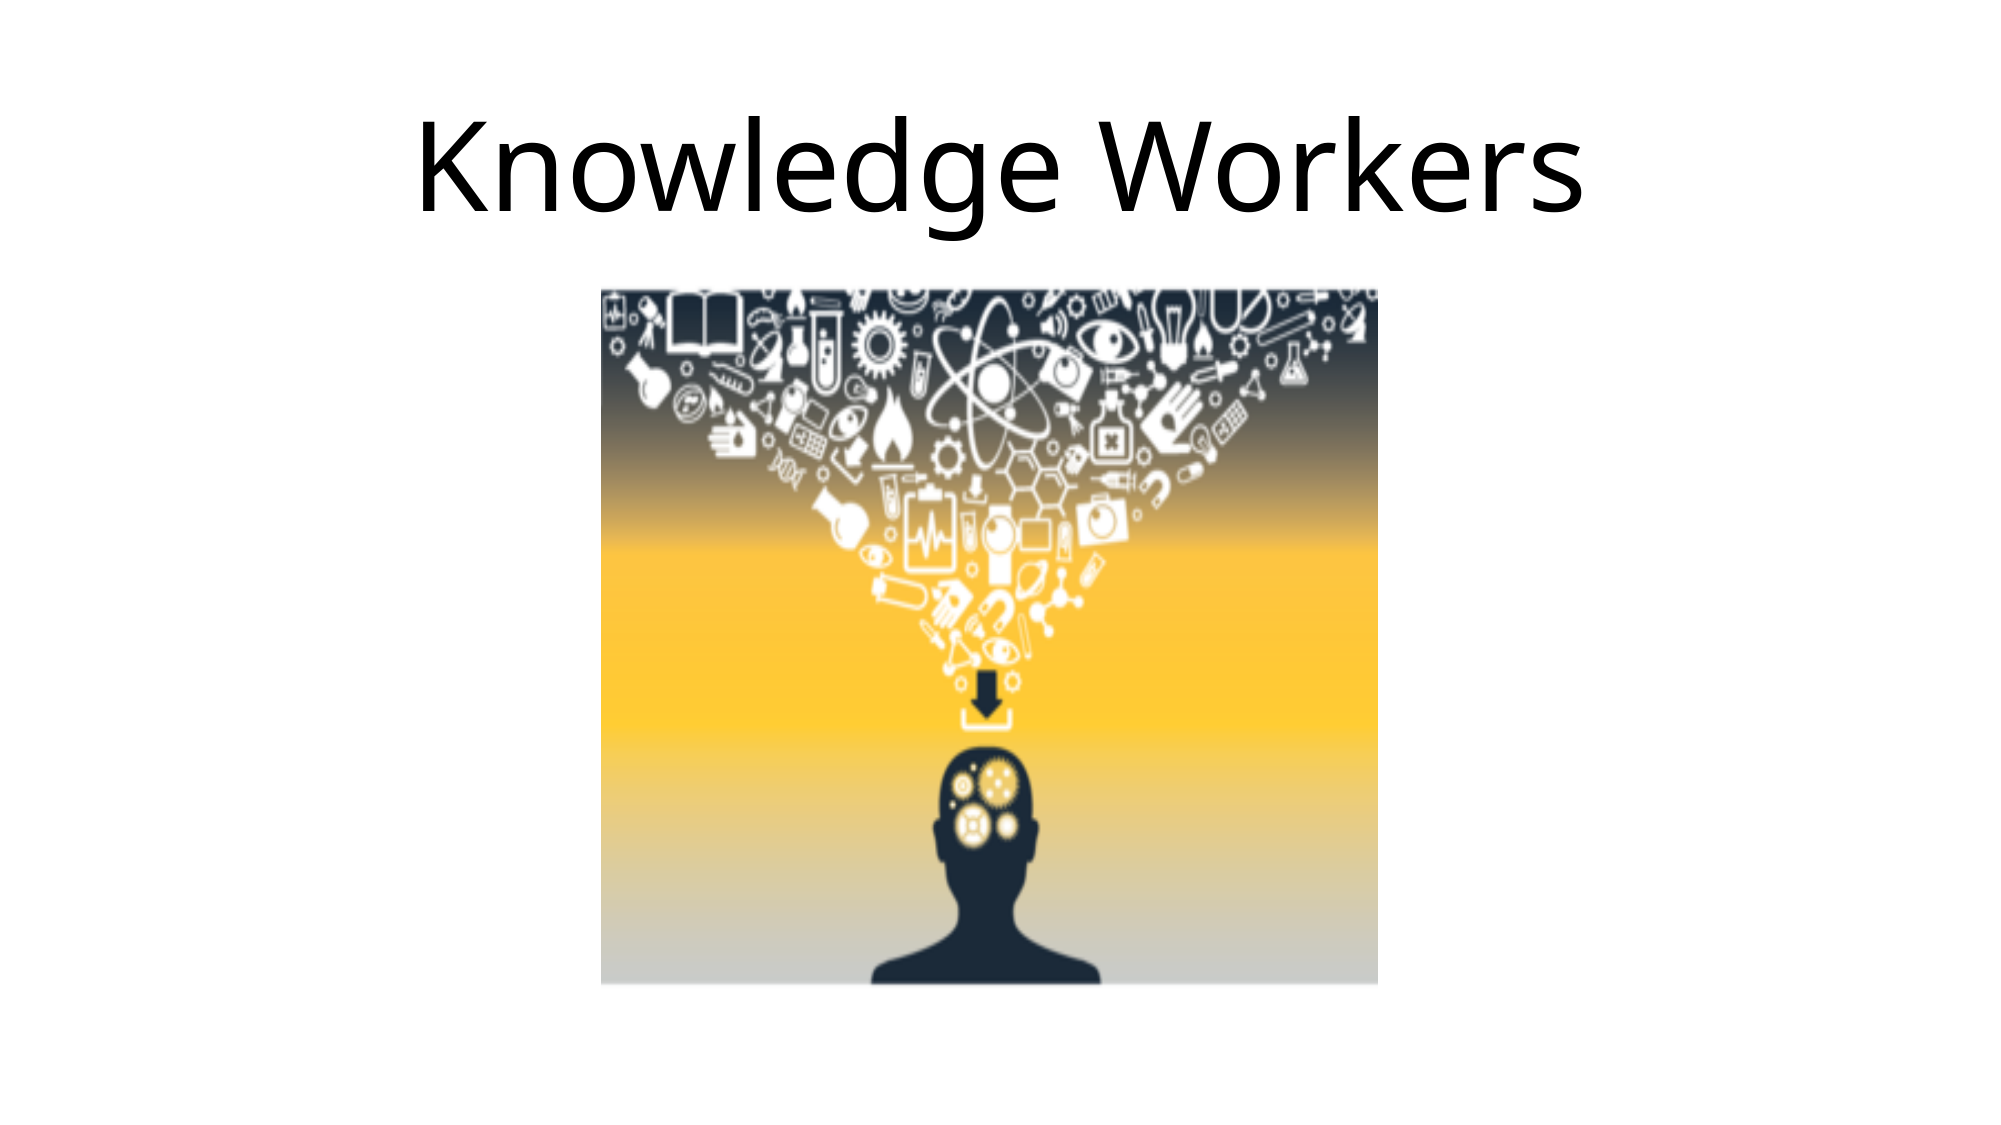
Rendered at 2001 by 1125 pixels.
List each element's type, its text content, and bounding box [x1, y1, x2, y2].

picture [601, 267, 1378, 1009]
title Knowledge Workers [249, 60, 1750, 246]
